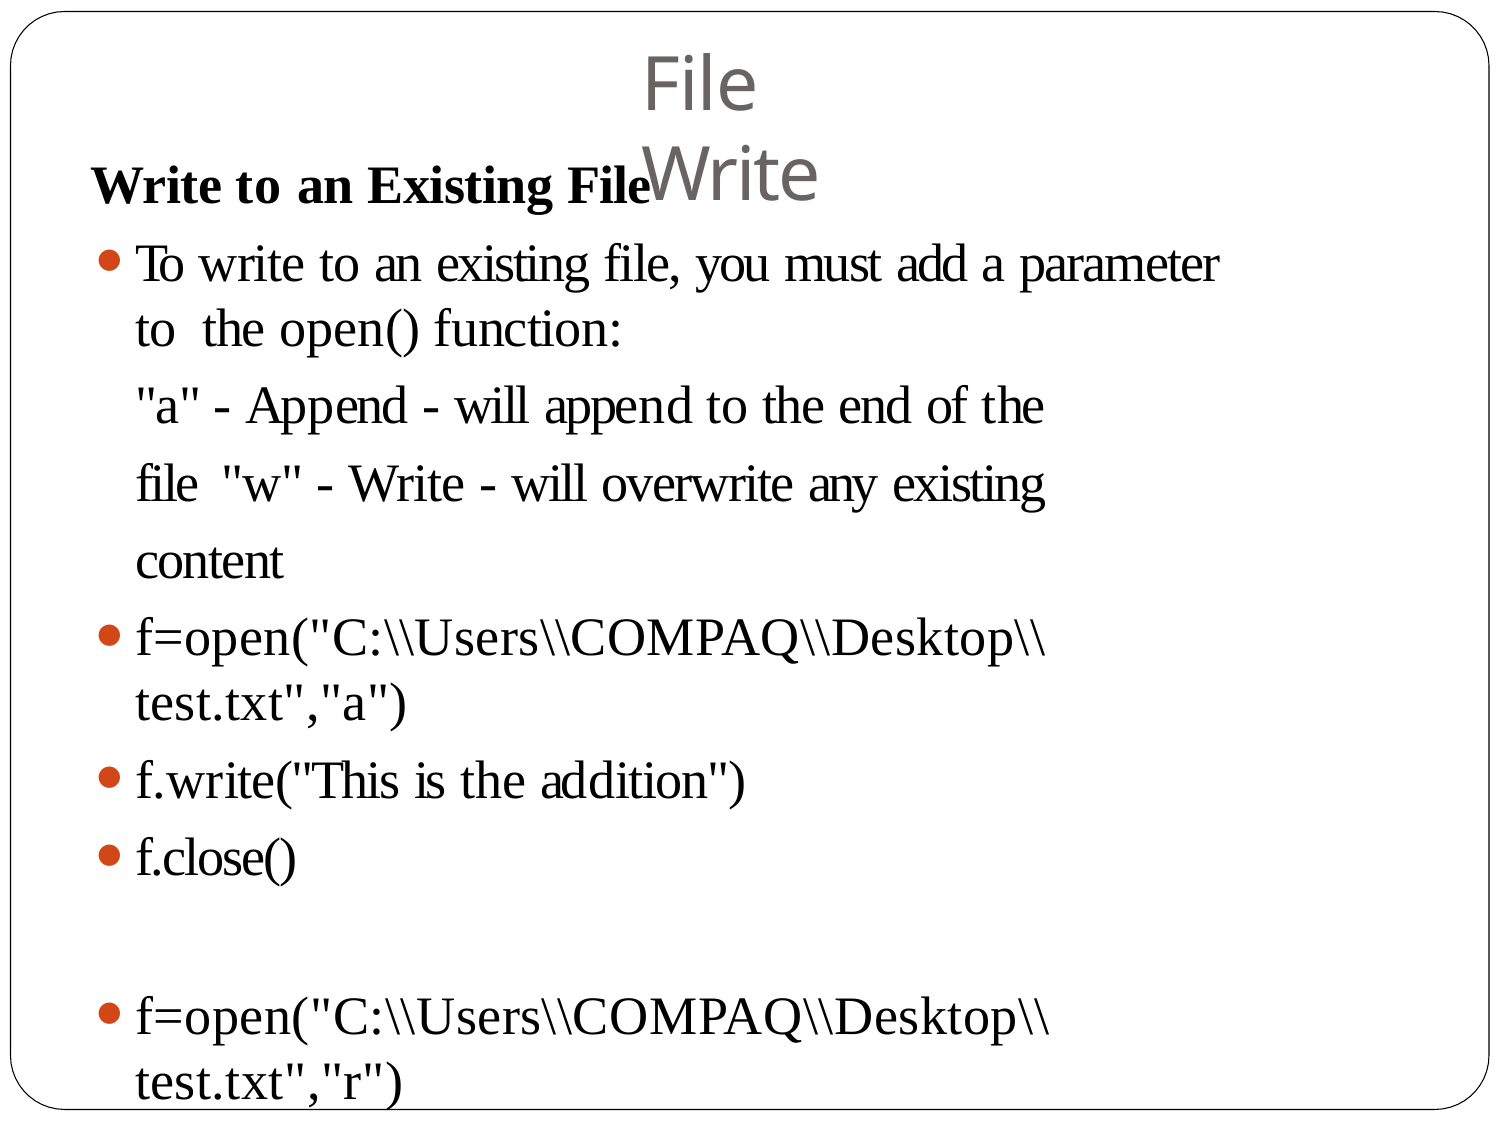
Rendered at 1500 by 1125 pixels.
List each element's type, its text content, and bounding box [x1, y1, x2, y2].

text_box Write to an Existing File To write to an existing file, you must add a parameter to the open() function: "a" - Append - will append to the end of the file "w" - Write - will overwrite any existing content f=open("C:\\Users\\COMPAQ\\Desktop\\test.txt","a") f.write("This is the addition") f.close() f=open("C:\\Users\\COMPAQ\\Desktop\\test.txt","r") print(f.read()) Note: the "w" method will overwrite the entire file. [87, 135, 1334, 1125]
title File Write [639, 33, 936, 135]
